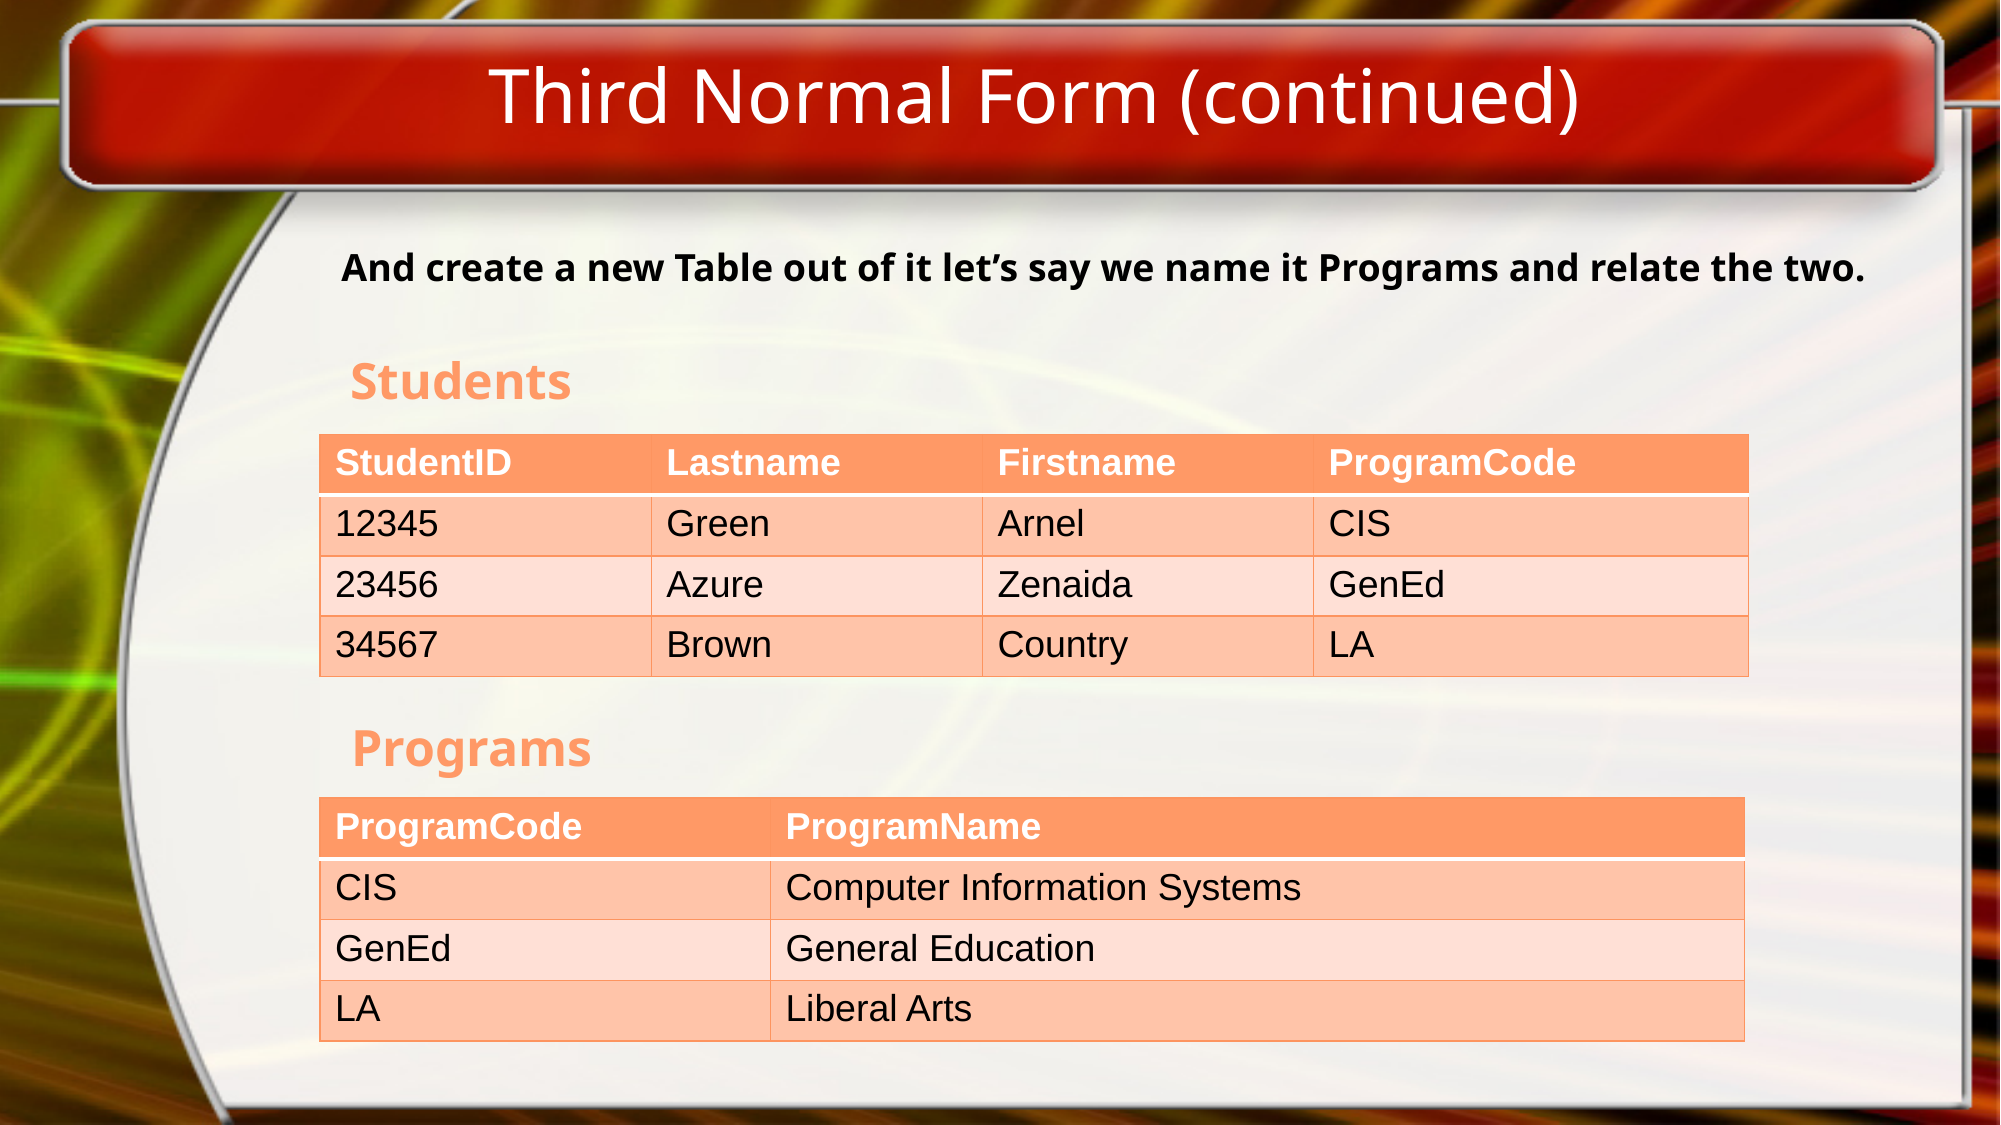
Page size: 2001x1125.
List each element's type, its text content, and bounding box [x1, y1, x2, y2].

table_cell Computer Information Systems [771, 861, 1744, 919]
table_header ProgramCode [321, 799, 770, 857]
table_cell GenEd [1314, 557, 1748, 615]
table_cell 23456 [321, 557, 651, 615]
table_cell LA [1314, 617, 1748, 676]
table_cell 12345 [321, 497, 651, 555]
table_cell Zenaida [983, 557, 1313, 615]
table_cell Green [652, 497, 982, 555]
table_header Firstname [983, 435, 1313, 493]
text_box And create a new Table out of it let’s say we name it Programs and relate the two. [326, 236, 1883, 297]
table_cell Brown [652, 617, 982, 676]
picture [0, 0, 2000, 1125]
table_cell Country [983, 617, 1313, 676]
table_header ProgramCode [1314, 435, 1748, 493]
table_cell GenEd [321, 920, 770, 980]
table_header StudentID [321, 435, 651, 493]
table_cell Azure [652, 557, 982, 615]
table_cell 34567 [321, 617, 651, 676]
table_cell Liberal Arts [771, 981, 1744, 1040]
table_cell CIS [321, 861, 770, 919]
text_box Students [335, 342, 588, 418]
table_cell General Education [771, 920, 1744, 980]
table_header Lastname [652, 435, 982, 493]
table_cell LA [321, 981, 770, 1040]
table_header ProgramName [771, 799, 1744, 857]
text_box Programs [336, 709, 608, 785]
table_cell CIS [1314, 497, 1748, 555]
table_cell Arnel [983, 497, 1313, 555]
text_box Third Normal Form (continued) [362, 0, 1688, 188]
